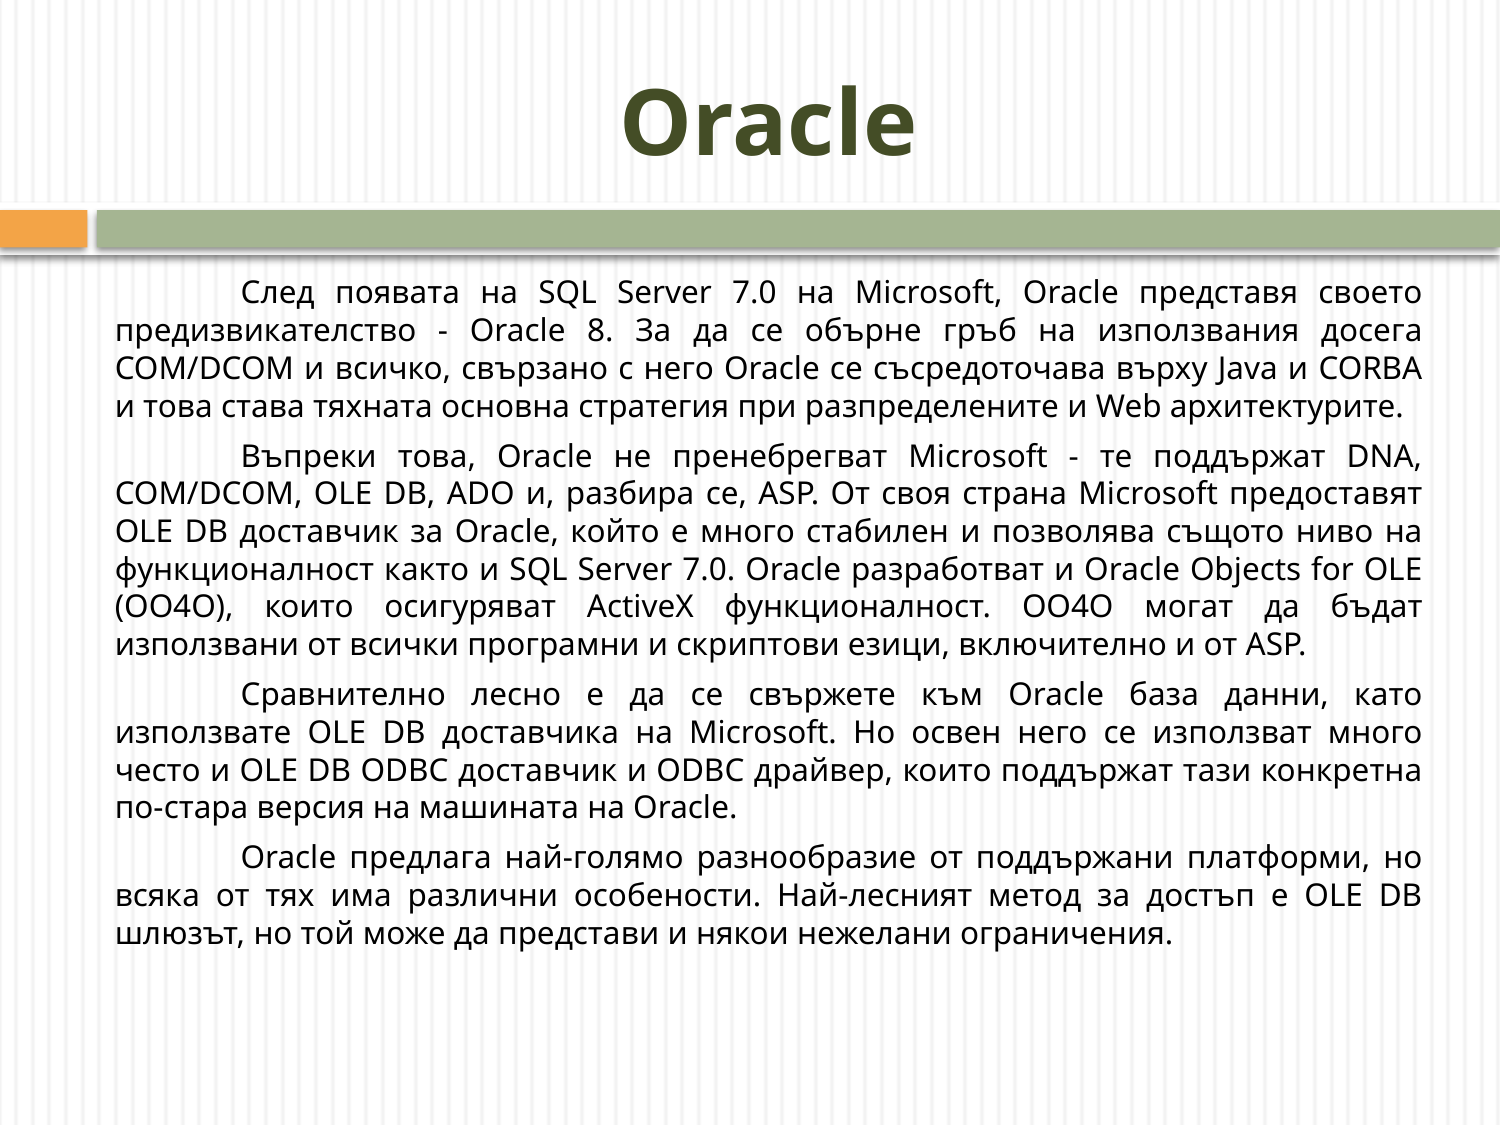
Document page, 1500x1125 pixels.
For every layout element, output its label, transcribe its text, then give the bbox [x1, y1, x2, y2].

list След появата на SQL Server 7.0 на Microsoft, Oracle представя своето предизвикателство - Oracle 8. За да се обърне гръб на използвания досега COM/DCOM и всичко, свързано с него Oracle се съсредоточава върху Java и CORBA и това става тяхната основна стратегия при разпределените и Web архитектурите. Въпреки това, Oracle не пренебрегват Microsoft - те поддържат DNA, COM/DCOM, OLE DB, ADO и, разбира се, ASP. От своя страна Microsoft предоставят OLE DB доставчик за Oracle, който е много стабилен и позволява същото ниво на функционалност както и SQL Server 7.0. Oracle разработват и Oracle Objects for ОLE (OO4O), които осигуряват ActiveX функционалност. ОО4О могат да бъдат използвани от всички програмни и скриптови езици, включително и от ASP. Сравнително лесно е да се свържете към Oracle база данни, като използвате OLE DB доставчика на Microsoft. Но освен него се използват много често и OLE DB ODBC доставчик и ODBC драйвер, които поддържат тази конкретна по-стара версия на машината на Oracle. Oracle предлага най-голямо разнообразие от поддържани платформи, но всяка от тях има различни особености. Най-лесният метод за достъп е OLE DB шлюзът, но той може да представи и някои нежелани ограничения. [99, 260, 1438, 1011]
title Oracle [99, 37, 1438, 200]
